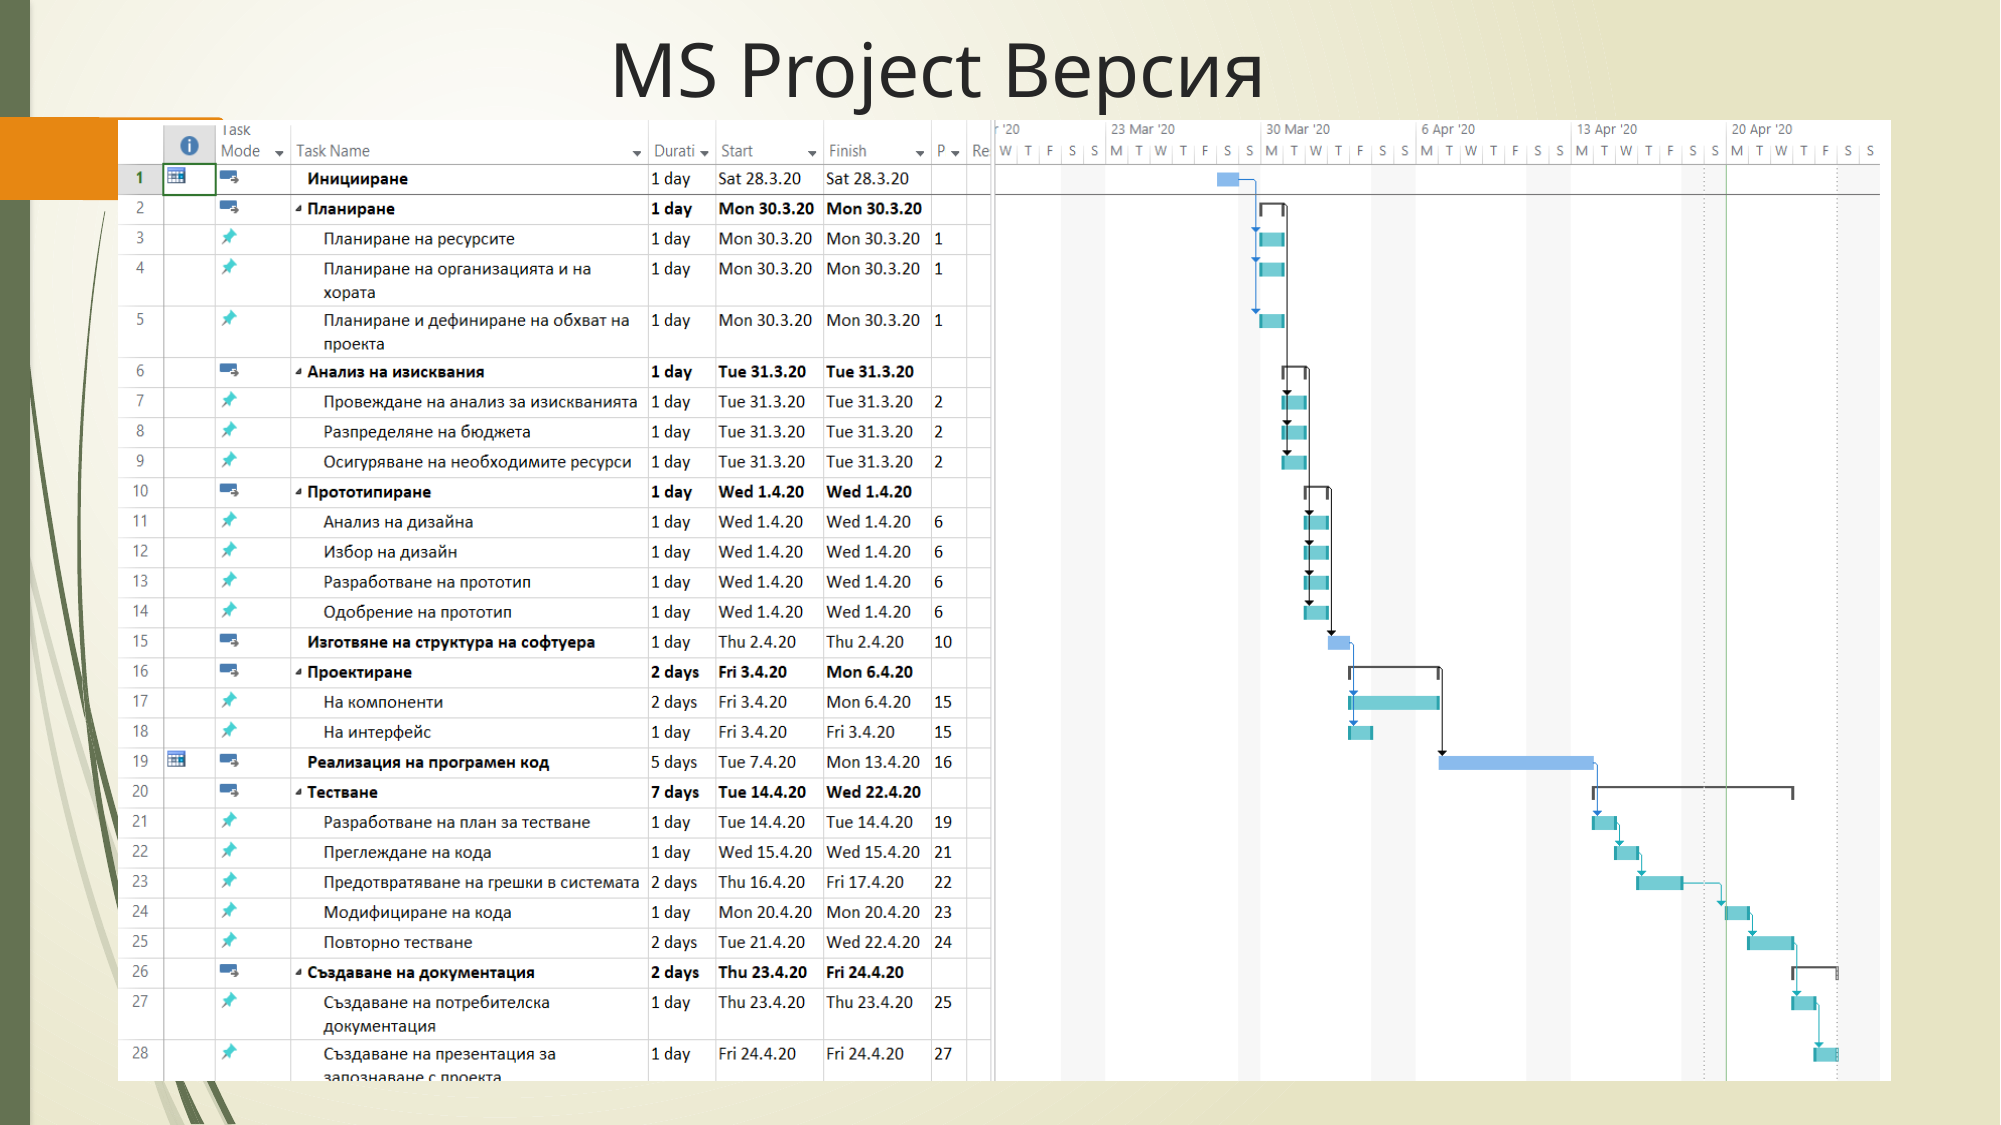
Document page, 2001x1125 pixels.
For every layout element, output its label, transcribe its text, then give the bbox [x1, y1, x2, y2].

title MS Project Версия [594, 15, 2000, 226]
picture [118, 120, 1892, 1081]
